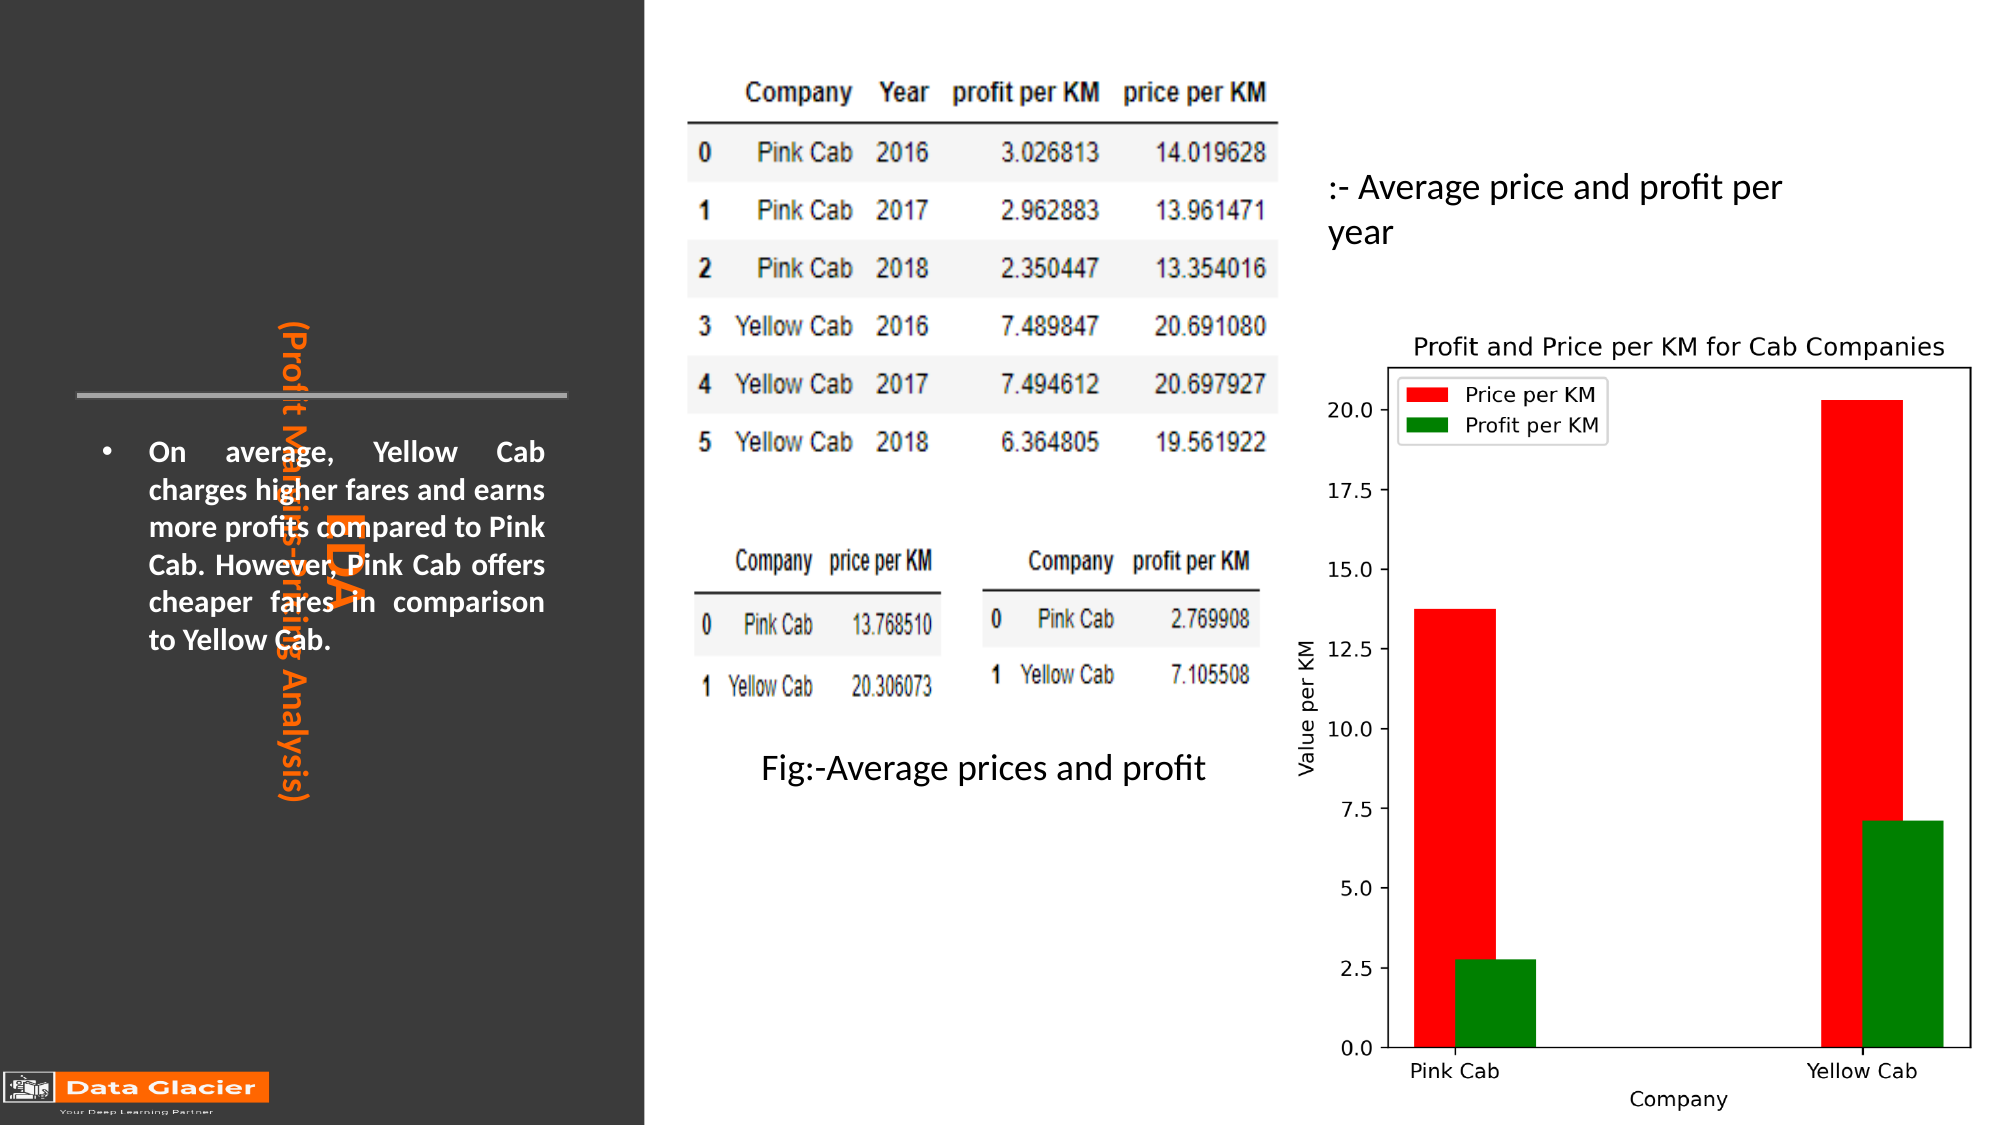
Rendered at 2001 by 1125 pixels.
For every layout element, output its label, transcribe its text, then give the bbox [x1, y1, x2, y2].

text_box [75, 391, 569, 400]
text_box On average, Yellow Cab charges higher fares and earns more profits compared to Pink Cab. However, Pink Cab offers cheaper fares in comparison to Yellow Cab. [87, 424, 561, 664]
text_box :- Average price and profit per year [1314, 154, 1820, 260]
title EDA (Profit Margins-Pricing Analysis) [0, 0, 645, 1125]
text_box Fig:-Average prices and profit [746, 735, 1254, 795]
picture [0, 1011, 272, 1125]
picture [686, 51, 1985, 1125]
